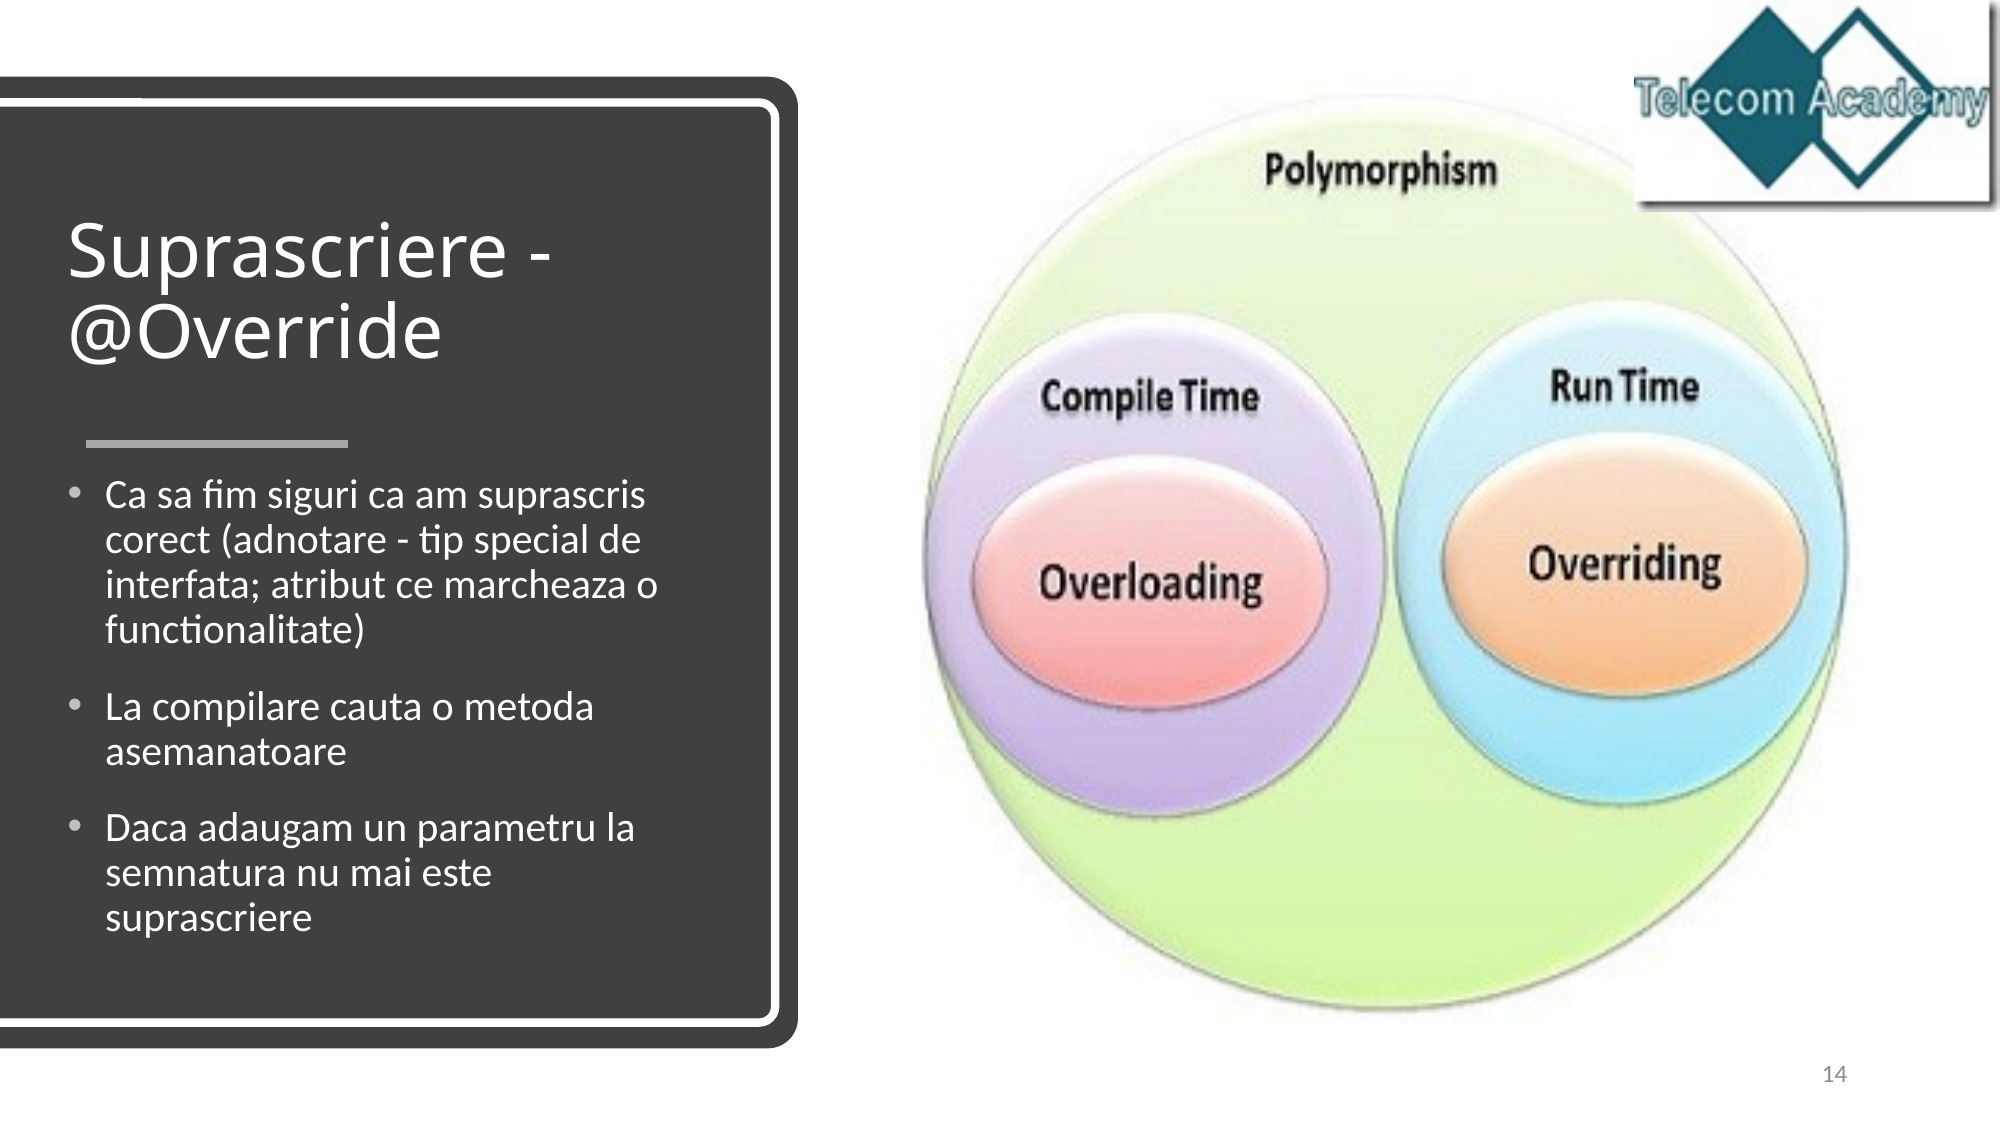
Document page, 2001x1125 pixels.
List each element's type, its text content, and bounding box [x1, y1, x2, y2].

picture [920, 0, 2000, 1023]
text_box [0, 75, 799, 1050]
slide_number 7 [1412, 1042, 1863, 1103]
title Suprascriere - @Override [52, 160, 725, 428]
text_box [0, 101, 777, 1024]
list Ca sa fim siguri ca am suprascris corect (adnotare - tip special de interfata; atribut ce marcheaza o functionalitate) La compilare cauta o metoda asemanatoare Daca adaugam un parametru la semnatura nu mai este suprascriere [52, 464, 725, 964]
